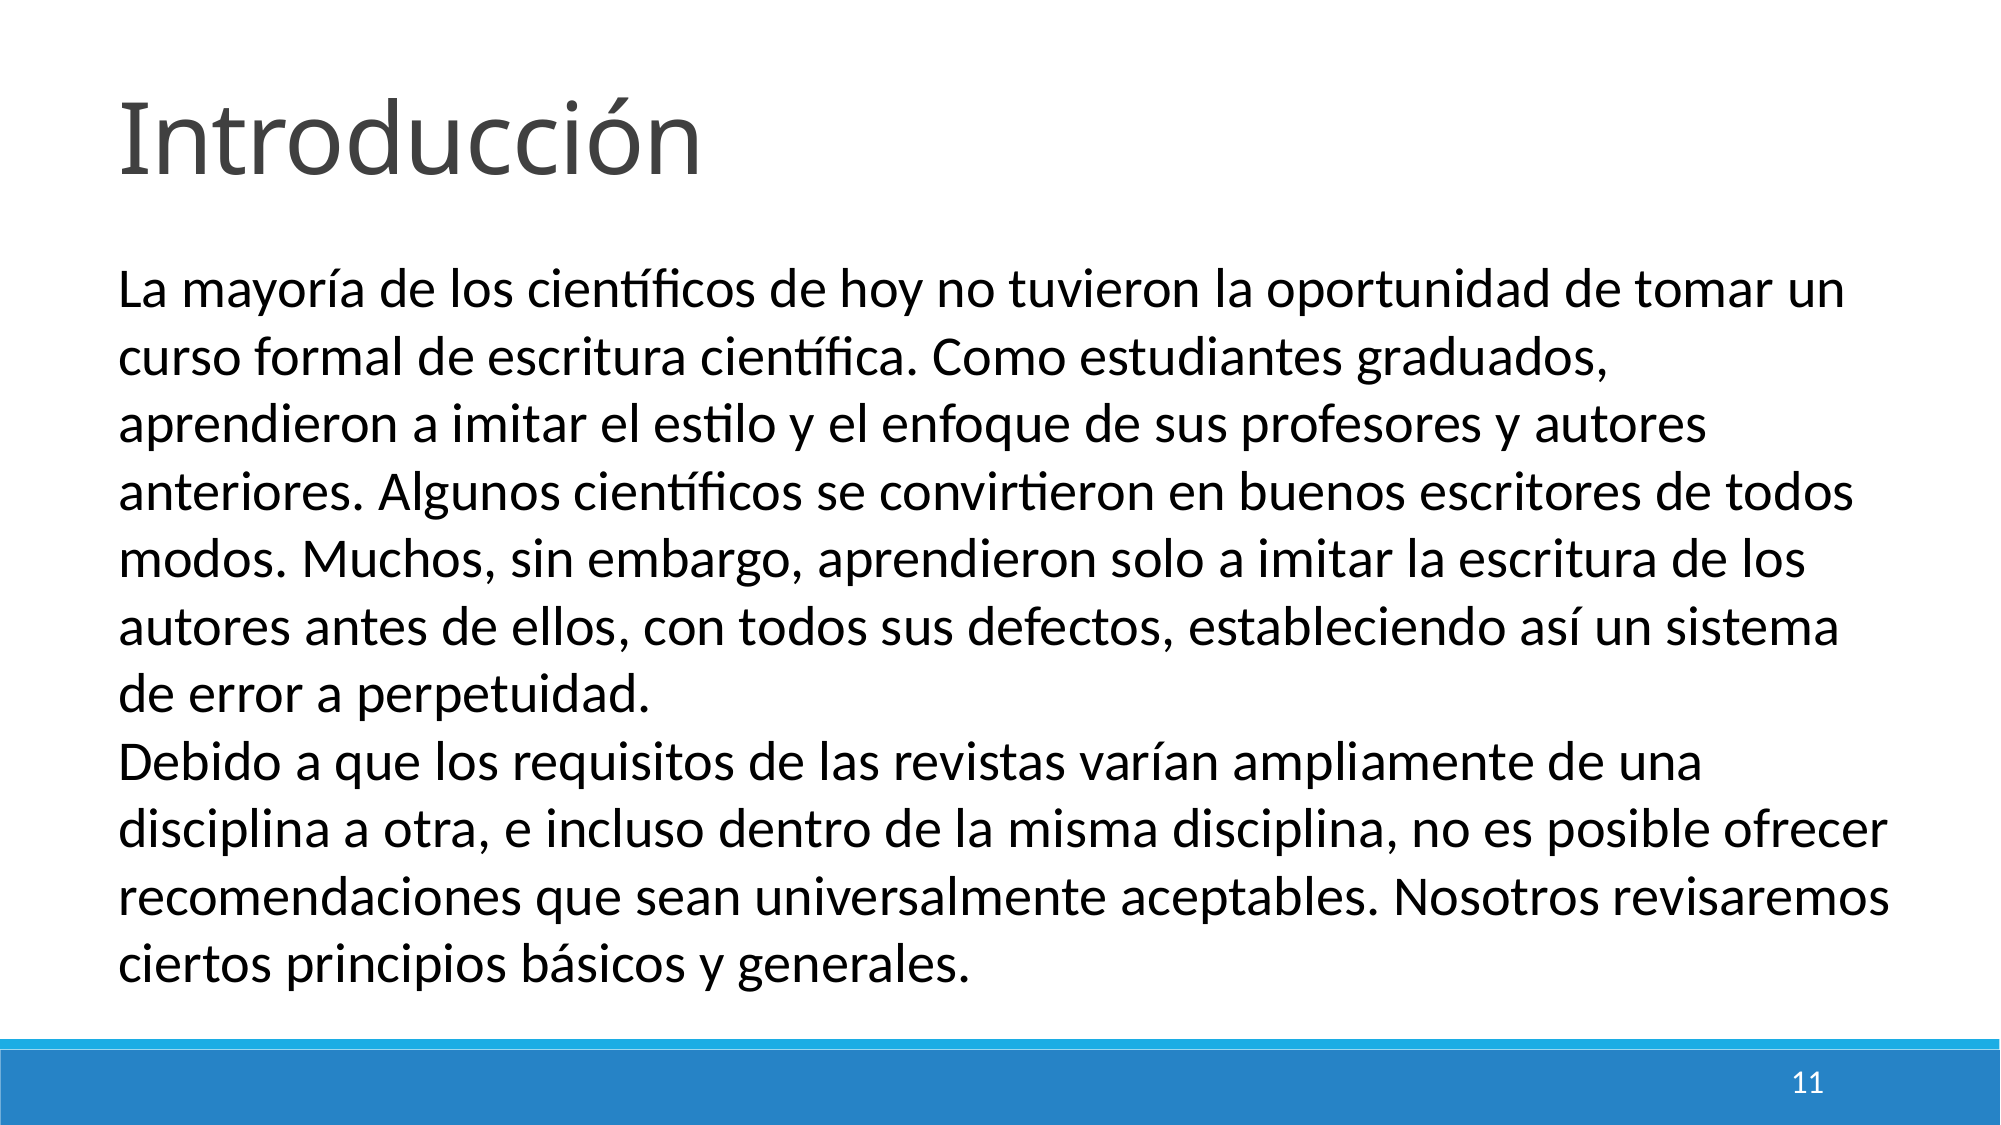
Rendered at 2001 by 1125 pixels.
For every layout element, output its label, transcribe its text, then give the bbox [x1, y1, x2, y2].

text_box La mayoría de los científicos de hoy no tuvieron la oportunidad de tomar un curso formal de escritura científica. Como estudiantes graduados, aprendieron a imitar el estilo y el enfoque de sus profesores y autores anteriores. Algunos científicos se convirtieron en buenos escritores de todos modos. Muchos, sin embargo, aprendieron solo a imitar la escritura de los autores antes de ellos, con todos sus defectos, estableciendo así un sistema de error a perpetuidad. Debido a que los requisitos de las revistas varían ampliamente de una disciplina a otra, e incluso dentro de la misma disciplina, no es posible ofrecer recomendaciones que sean universalmente aceptables. Nosotros revisaremos ciertos principios básicos y generales. [103, 243, 1908, 1002]
text_box Introducción [103, 85, 1666, 243]
slide_number 11 [135, 1036, 1840, 1125]
